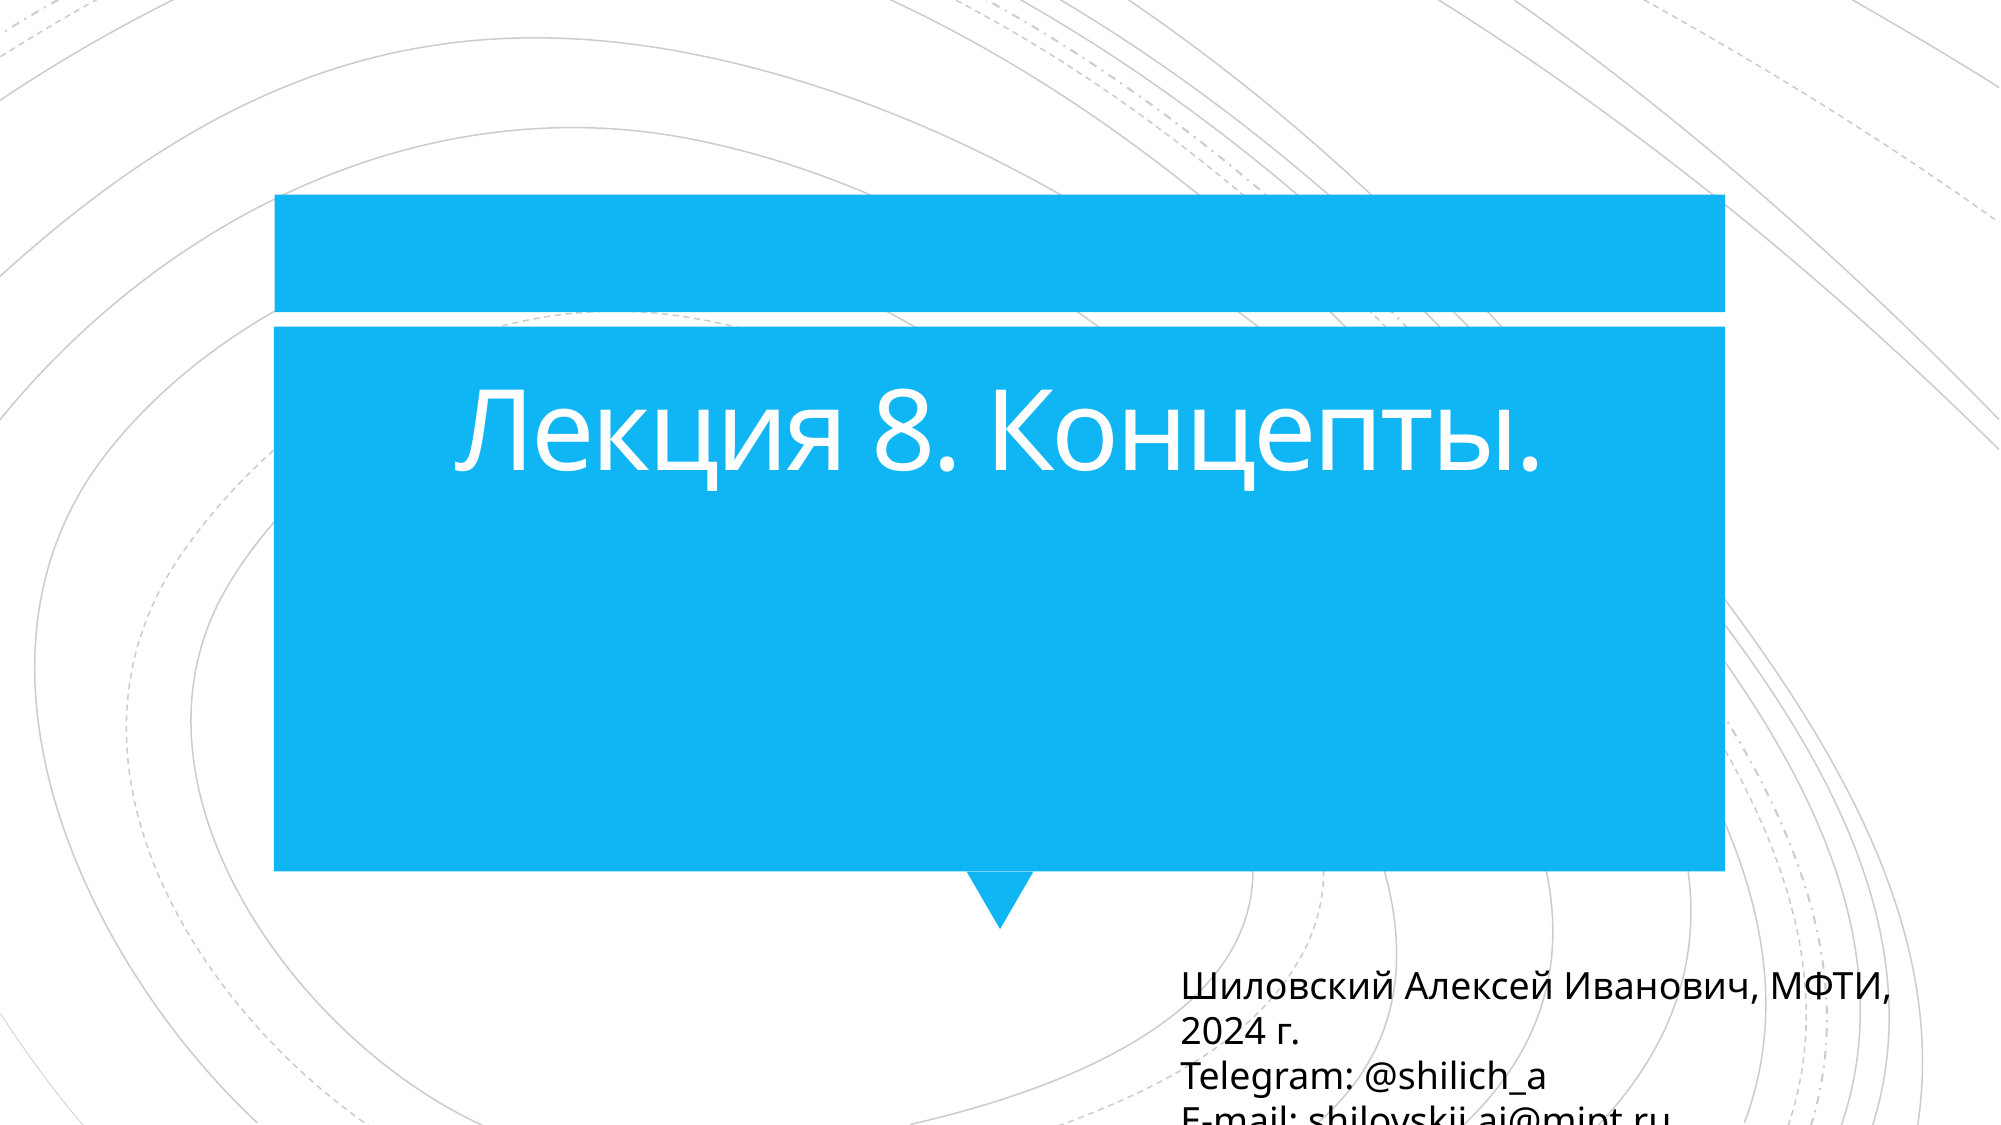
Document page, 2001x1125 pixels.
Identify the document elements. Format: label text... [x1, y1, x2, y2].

text_box Шиловский Алексей Иванович, МФТИ, 2024 г. Telegram: @shilich_a E-mail: shilovskii.ai@mipt.ru [1165, 954, 1980, 1125]
title Лекция 8. Концепты. [288, 340, 1713, 628]
